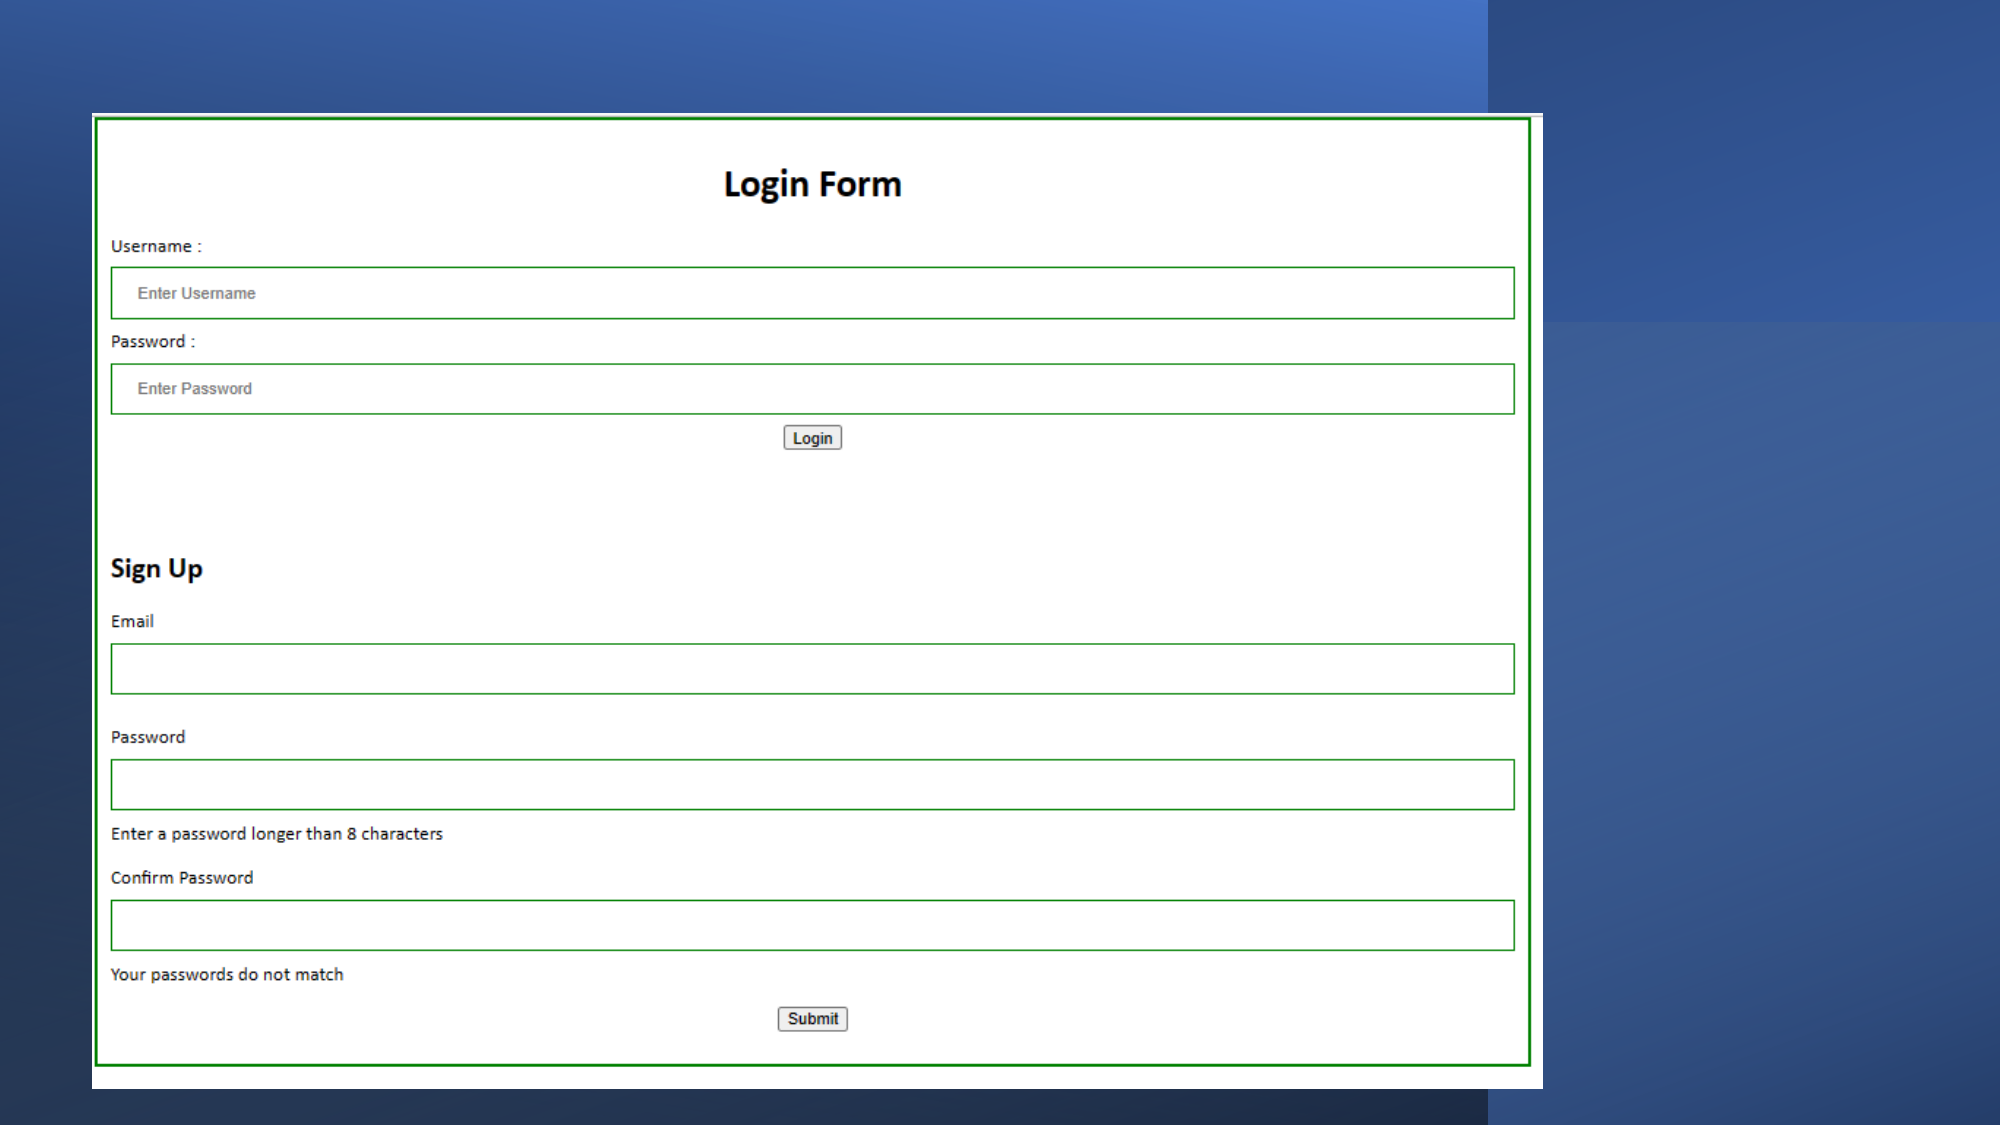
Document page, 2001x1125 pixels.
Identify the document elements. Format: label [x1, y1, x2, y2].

picture [92, 113, 1543, 1089]
text_box [1489, 0, 2000, 321]
text_box [0, 0, 1489, 321]
text_box [0, 321, 2000, 1125]
